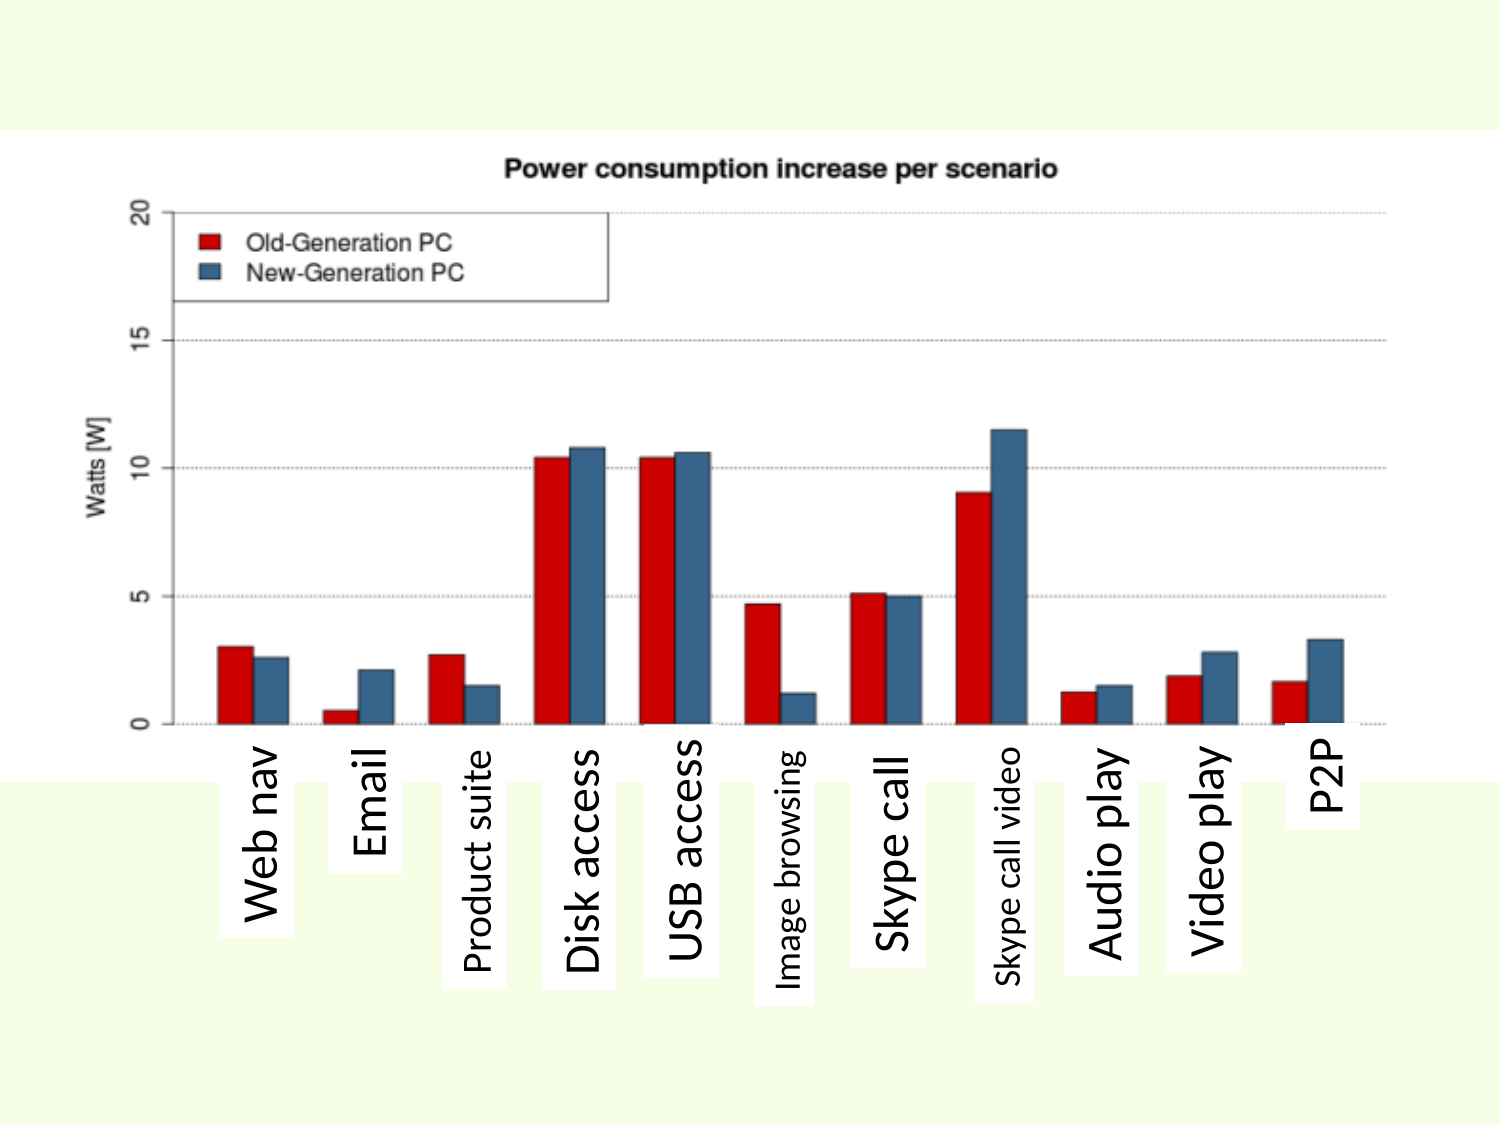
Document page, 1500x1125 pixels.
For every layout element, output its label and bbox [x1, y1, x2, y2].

picture [0, 130, 1500, 782]
text_box [219, 722, 1362, 1008]
